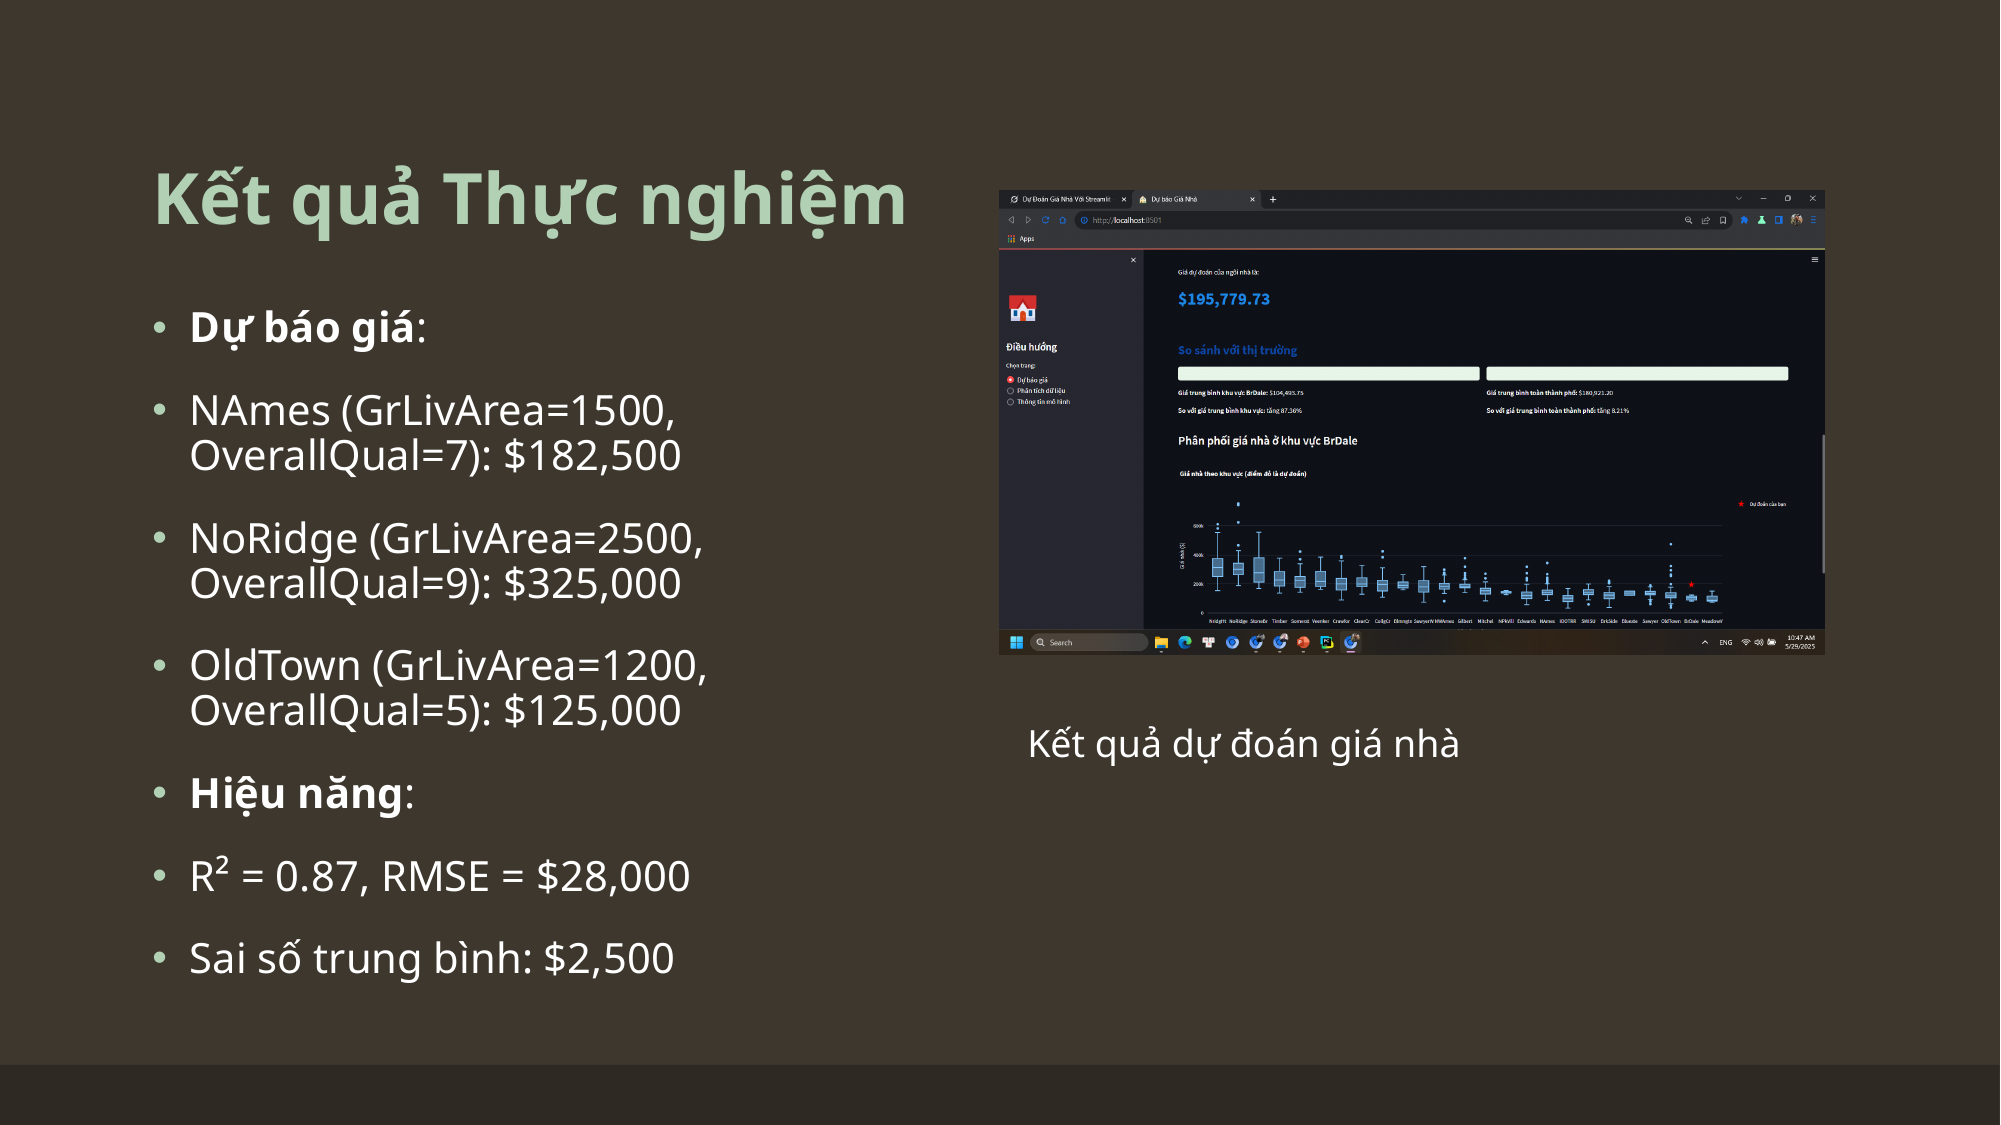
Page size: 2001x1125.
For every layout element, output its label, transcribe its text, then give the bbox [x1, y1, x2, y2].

picture [999, 190, 1825, 655]
text_box Kết quả dự đoán giá nhà [1012, 712, 1800, 773]
text_box Dự báo giá: NAmes (GrLivArea=1500, OverallQual=7): $182,500 NoRidge (GrLivArea=2500, OverallQual=9): $325,000 OldTown (GrLivArea=1200, OverallQual=5): $125,000 Hiệu năng: R² = 0.87, RMSE = $28,000 Sai số trung bình: $2,500 [137, 299, 963, 1014]
title Kết quả Thực nghiệm [137, 59, 1863, 248]
